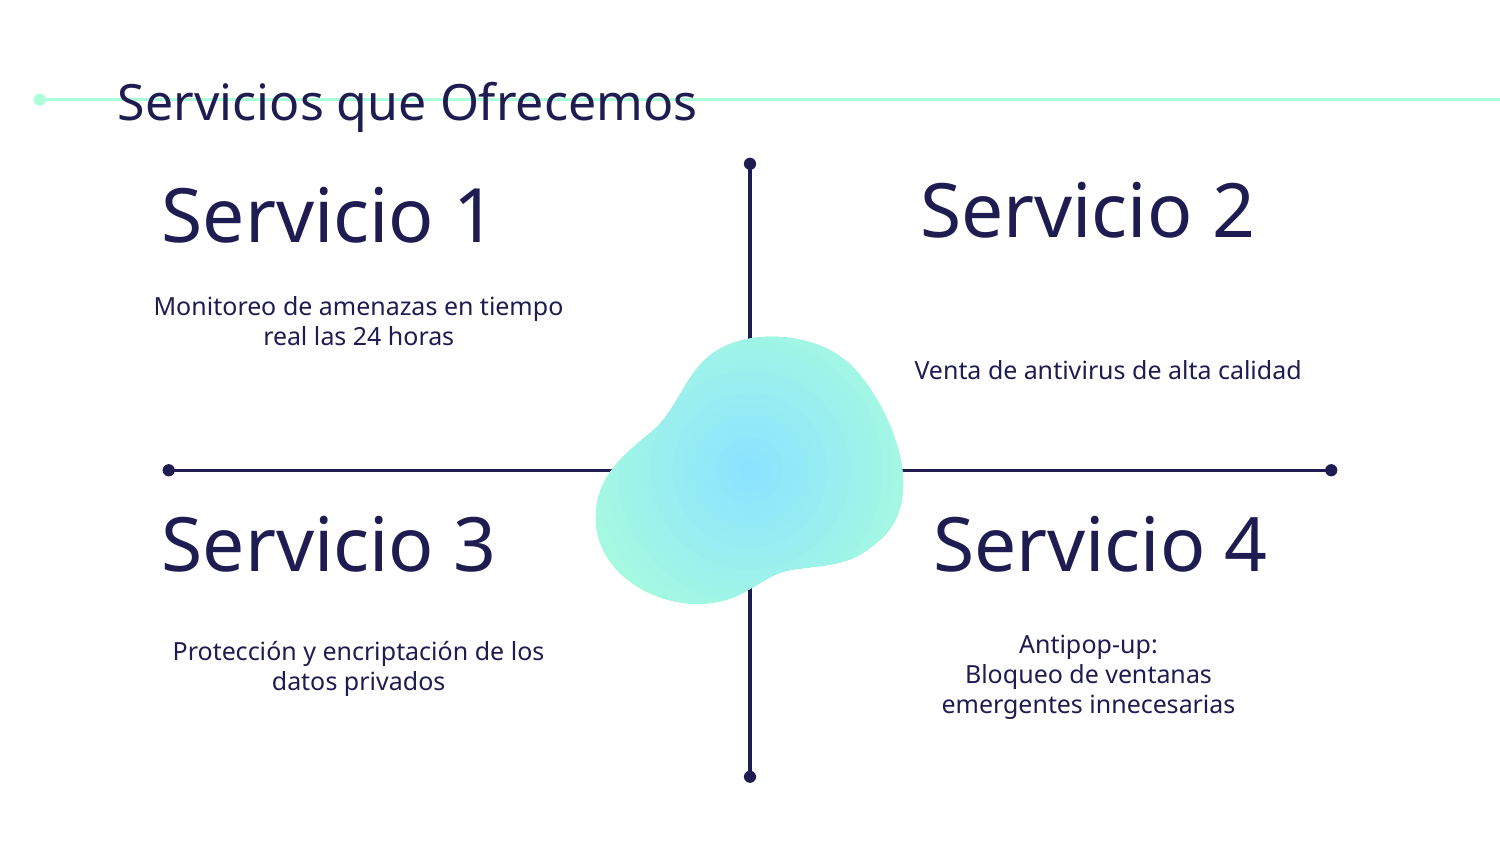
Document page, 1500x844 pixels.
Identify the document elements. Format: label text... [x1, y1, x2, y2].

text_box [595, 479, 745, 604]
text_box [754, 336, 903, 469]
title Servicios que Ofrecemos [102, 55, 1101, 144]
text_box [754, 479, 903, 587]
text_box Monitoreo de amenazas en tiempo real las 24 horas [136, 275, 582, 365]
text_box Servicio 1 [99, 152, 559, 282]
text_box Antipop-up: Bloqueo de ventanas emergentes innecesarias [911, 621, 1266, 761]
subtitle Venta de antivirus de alta calidad [885, 339, 1332, 428]
text_box Servicio 4 [871, 480, 1331, 610]
text_box Protección y encriptación de los datos privados [136, 620, 582, 709]
text_box Servicio 3 [99, 480, 559, 610]
title Servicio 2 [858, 147, 1318, 276]
text_box [612, 339, 745, 469]
